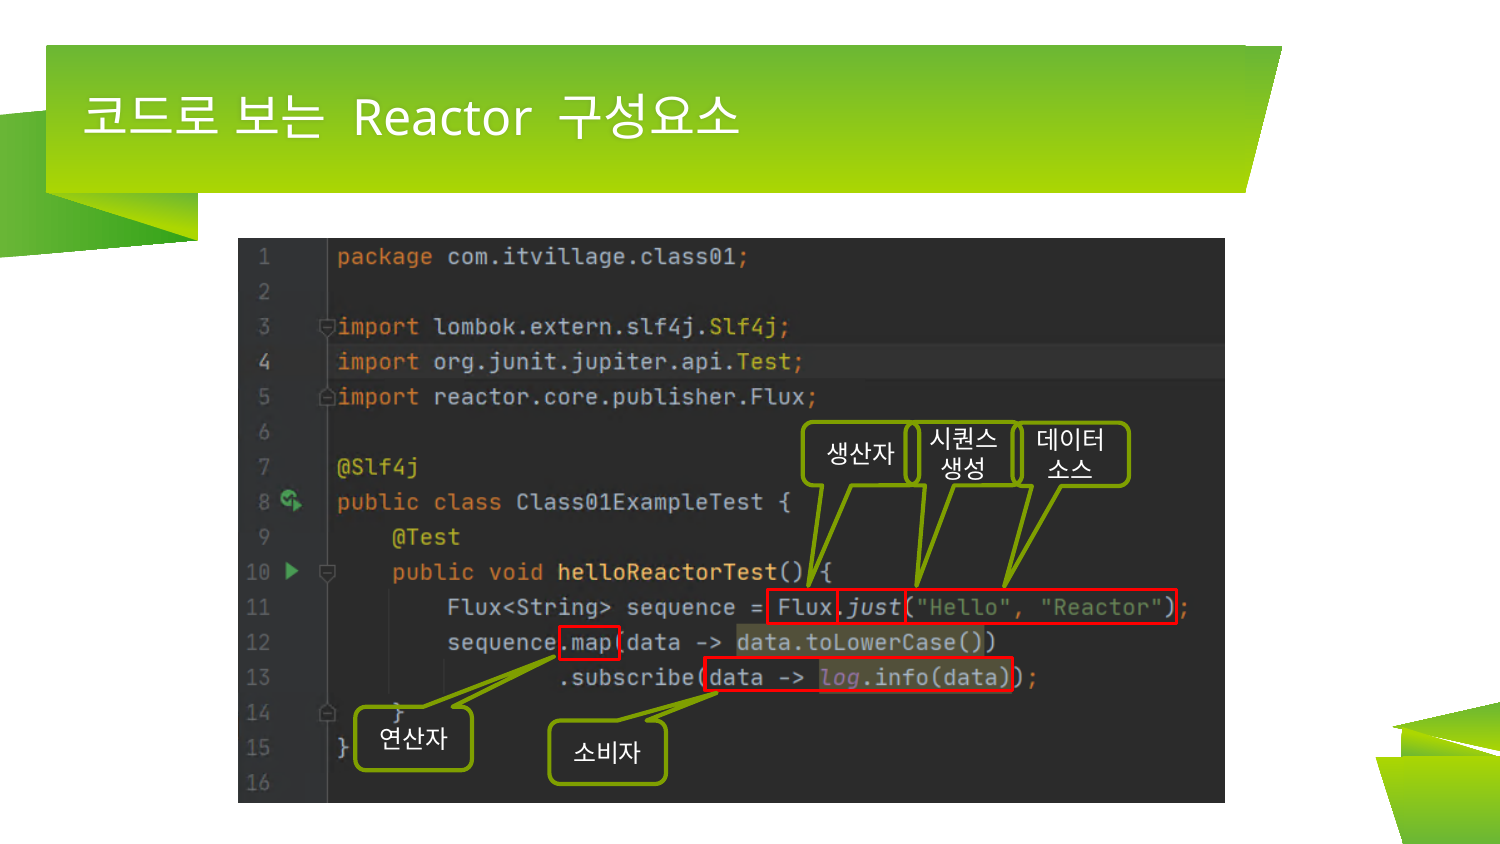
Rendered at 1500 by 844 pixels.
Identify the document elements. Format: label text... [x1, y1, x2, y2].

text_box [767, 421, 1177, 624]
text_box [355, 625, 620, 771]
title 코드로 보는 Reactor 구성요소 [82, 45, 1268, 193]
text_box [549, 656, 1013, 785]
picture [238, 238, 1225, 803]
